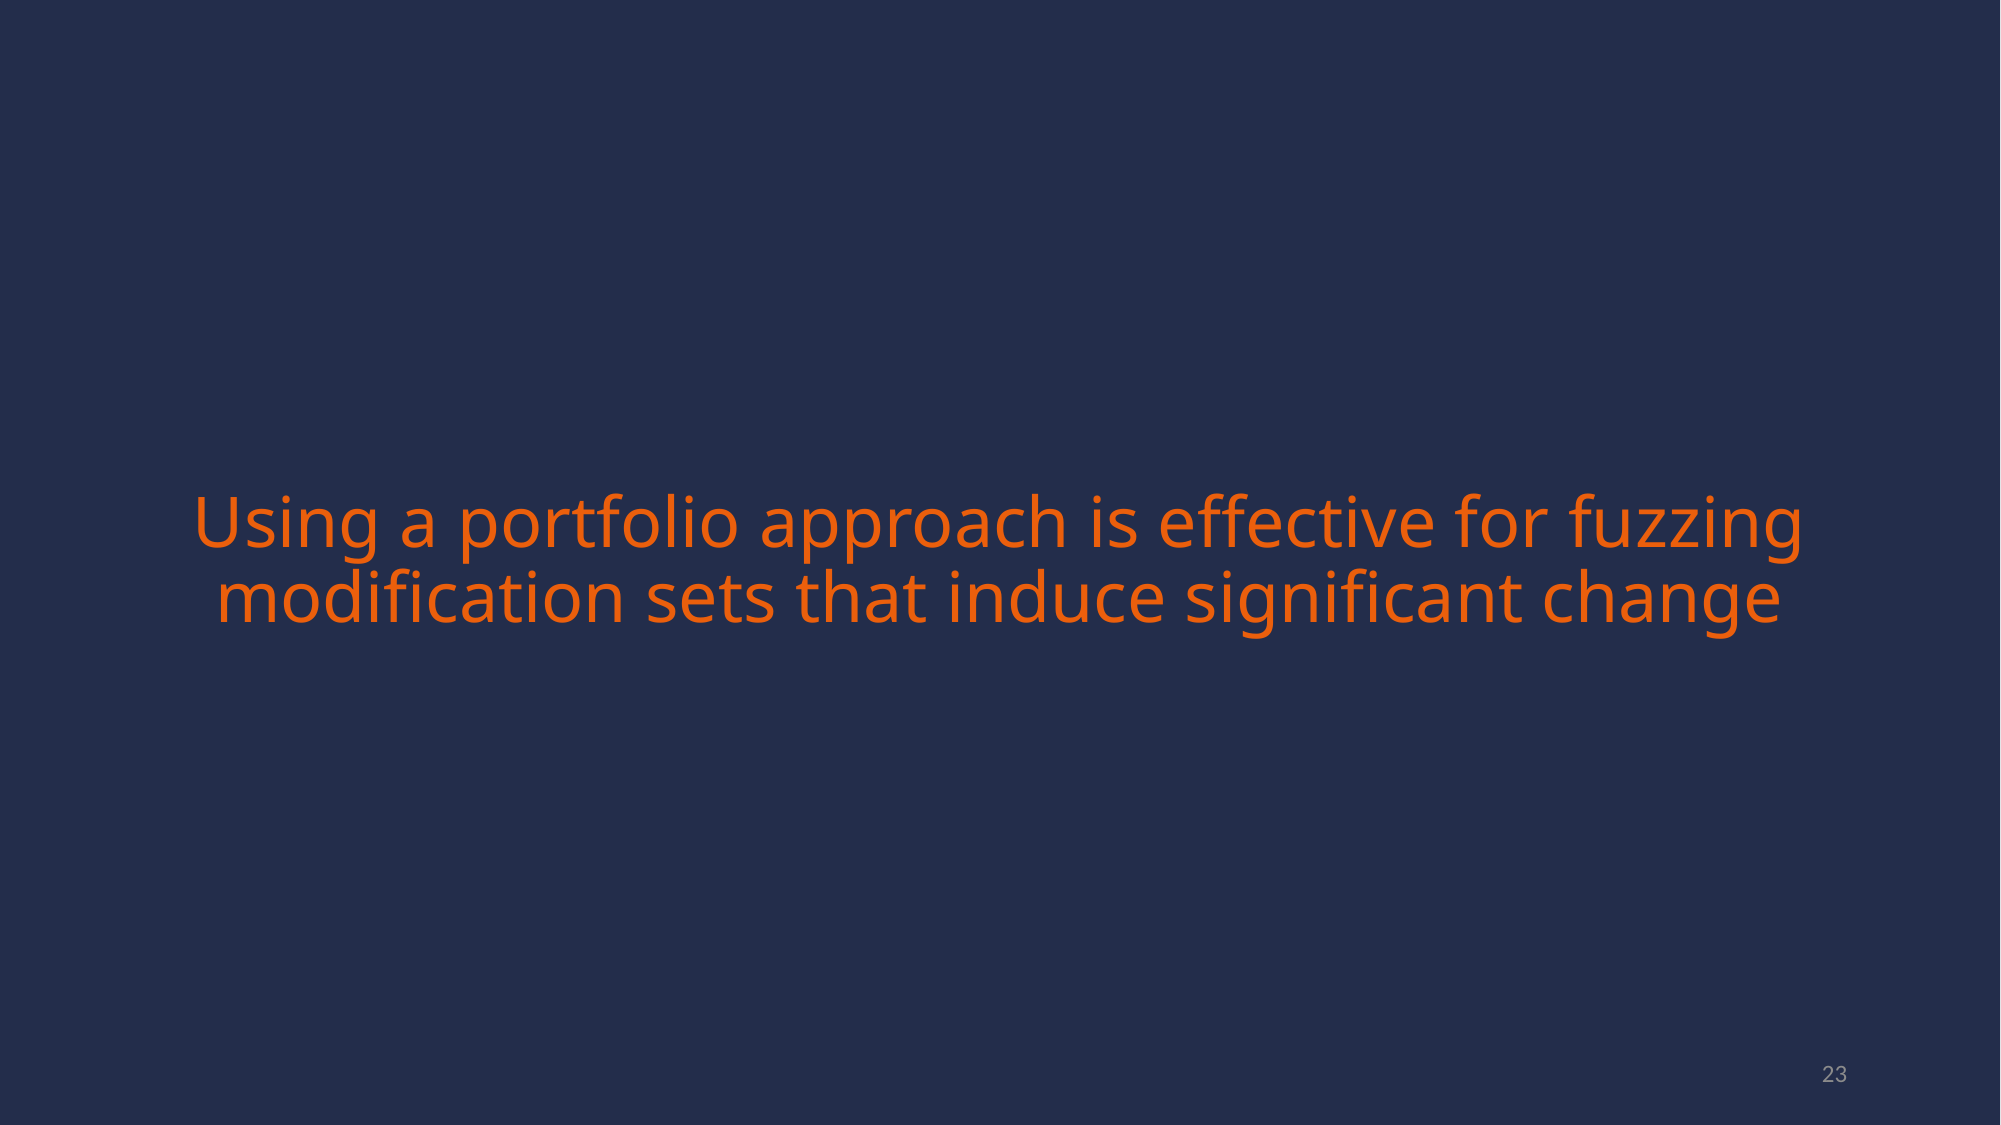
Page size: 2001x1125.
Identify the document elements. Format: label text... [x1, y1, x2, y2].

slide_number 23 [1412, 1042, 1863, 1103]
title Using a portfolio approach is effective for fuzzing modification sets that induce significant change [137, 453, 1863, 672]
